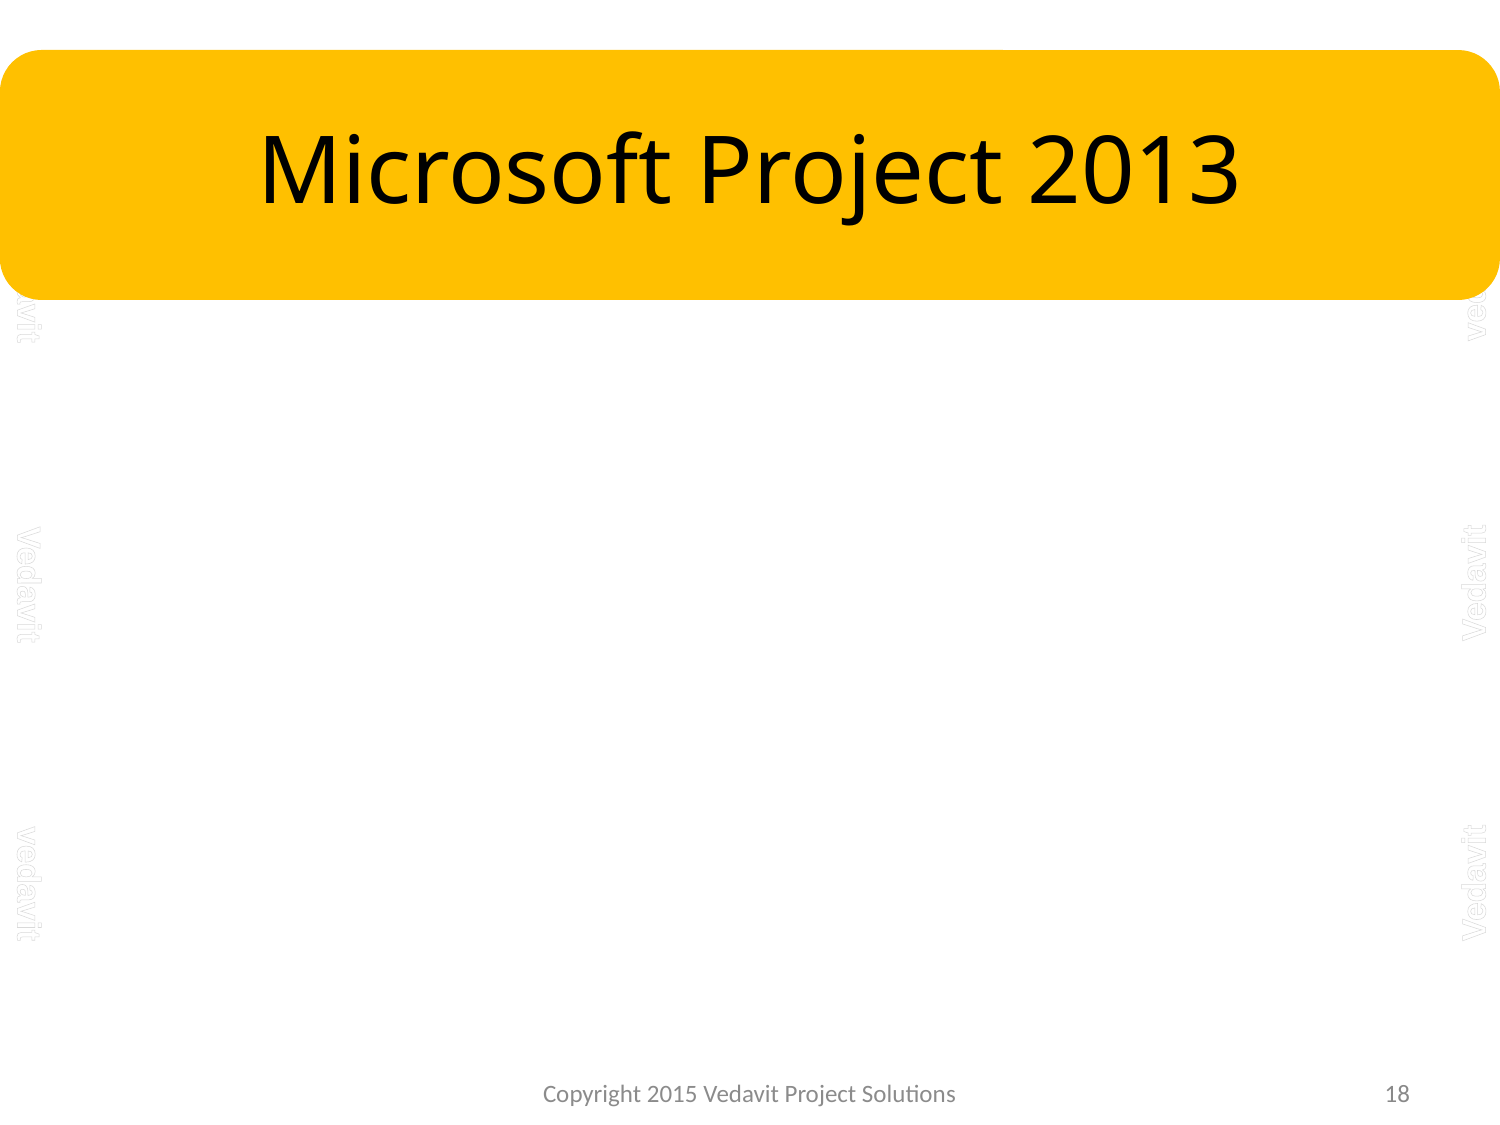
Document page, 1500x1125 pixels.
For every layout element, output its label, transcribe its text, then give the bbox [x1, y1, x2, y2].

slide_number 18 [1074, 1062, 1425, 1123]
title Microsoft Project 2013 [0, 45, 1500, 287]
footer Copyright 2015 Vedavit Project Solutions [512, 1062, 988, 1123]
